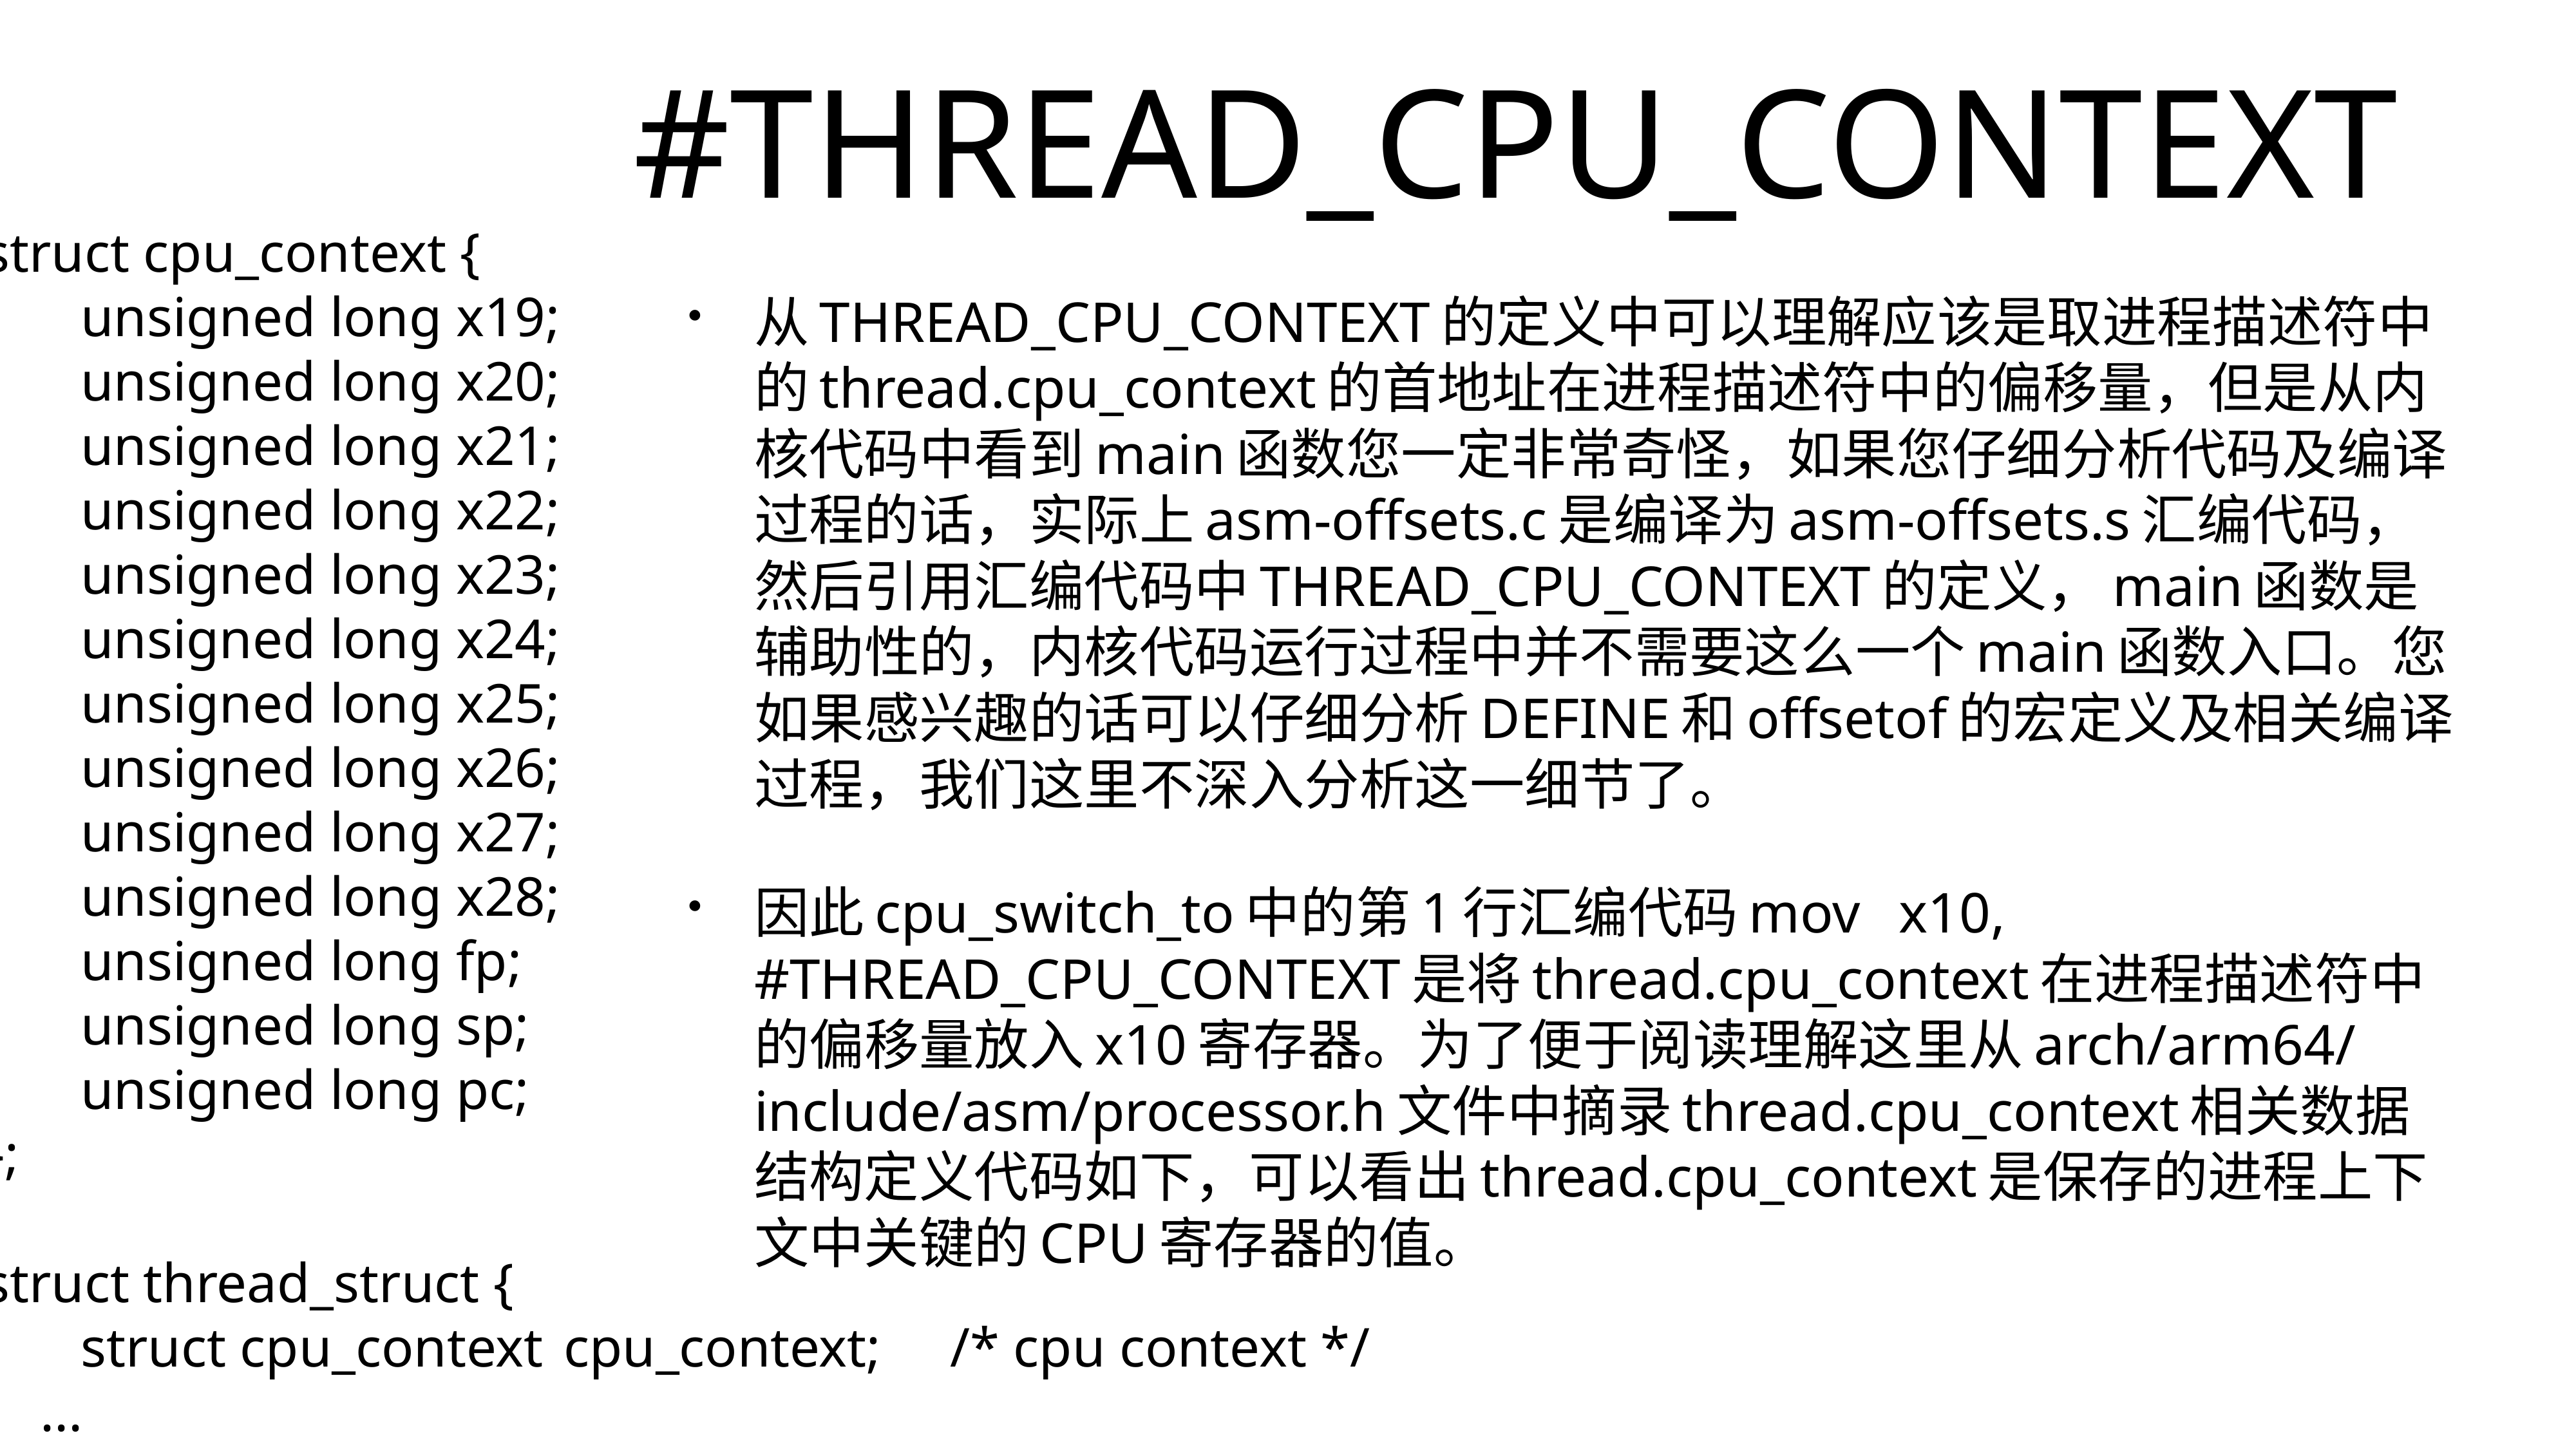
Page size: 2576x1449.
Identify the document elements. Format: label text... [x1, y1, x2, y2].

text_box struct cpu_context { unsigned long x19; unsigned long x20; unsigned long x21; unsigned long x22; unsigned long x23; unsigned long x24; unsigned long x25; unsigned long x26; unsigned long x27; unsigned long x28; unsigned long fp; unsigned long sp; unsigned long pc; }; struct thread_struct { struct cpu_context cpu_context; /* cpu context */ ... [0, 213, 1376, 1448]
list 从THREAD_CPU_CONTEXT的定义中可以理解应该是取进程描述符中的thread.cpu_context的首地址在进程描述符中的偏移量，但是从内核代码中看到main函数您一定非常奇怪，如果您仔细分析代码及编译过程的话，实际上asm-offsets.c是编译为asm-offsets.s汇编代码，然后引用汇编代码中THREAD_CPU_CONTEXT的定义，main函数是辅助性的，内核代码运行过程中并不需要这么一个main函数入口。您如果感兴趣的话可以仔细分析DEFINE和offsetof的宏定义及相关编译过程，我们这里不深入分析这一细节了。 因此cpu_switch_to中的第1行汇编代码mov x10, #THREAD_CPU_CONTEXT是将thread.cpu_context在进程描述符中的偏移量放入x10寄存器。为了便于阅读理解这里从arch/arm64/include/asm/processor.h文件中摘录thread.cpu_context相关数据结构定义代码如下，可以看出thread.cpu_context是保存的进程上下文中关键的CPU寄存器的值。 [1376, 251, 2461, 1310]
title #THREAD_CPU_CONTEXT [184, 16, 2405, 251]
